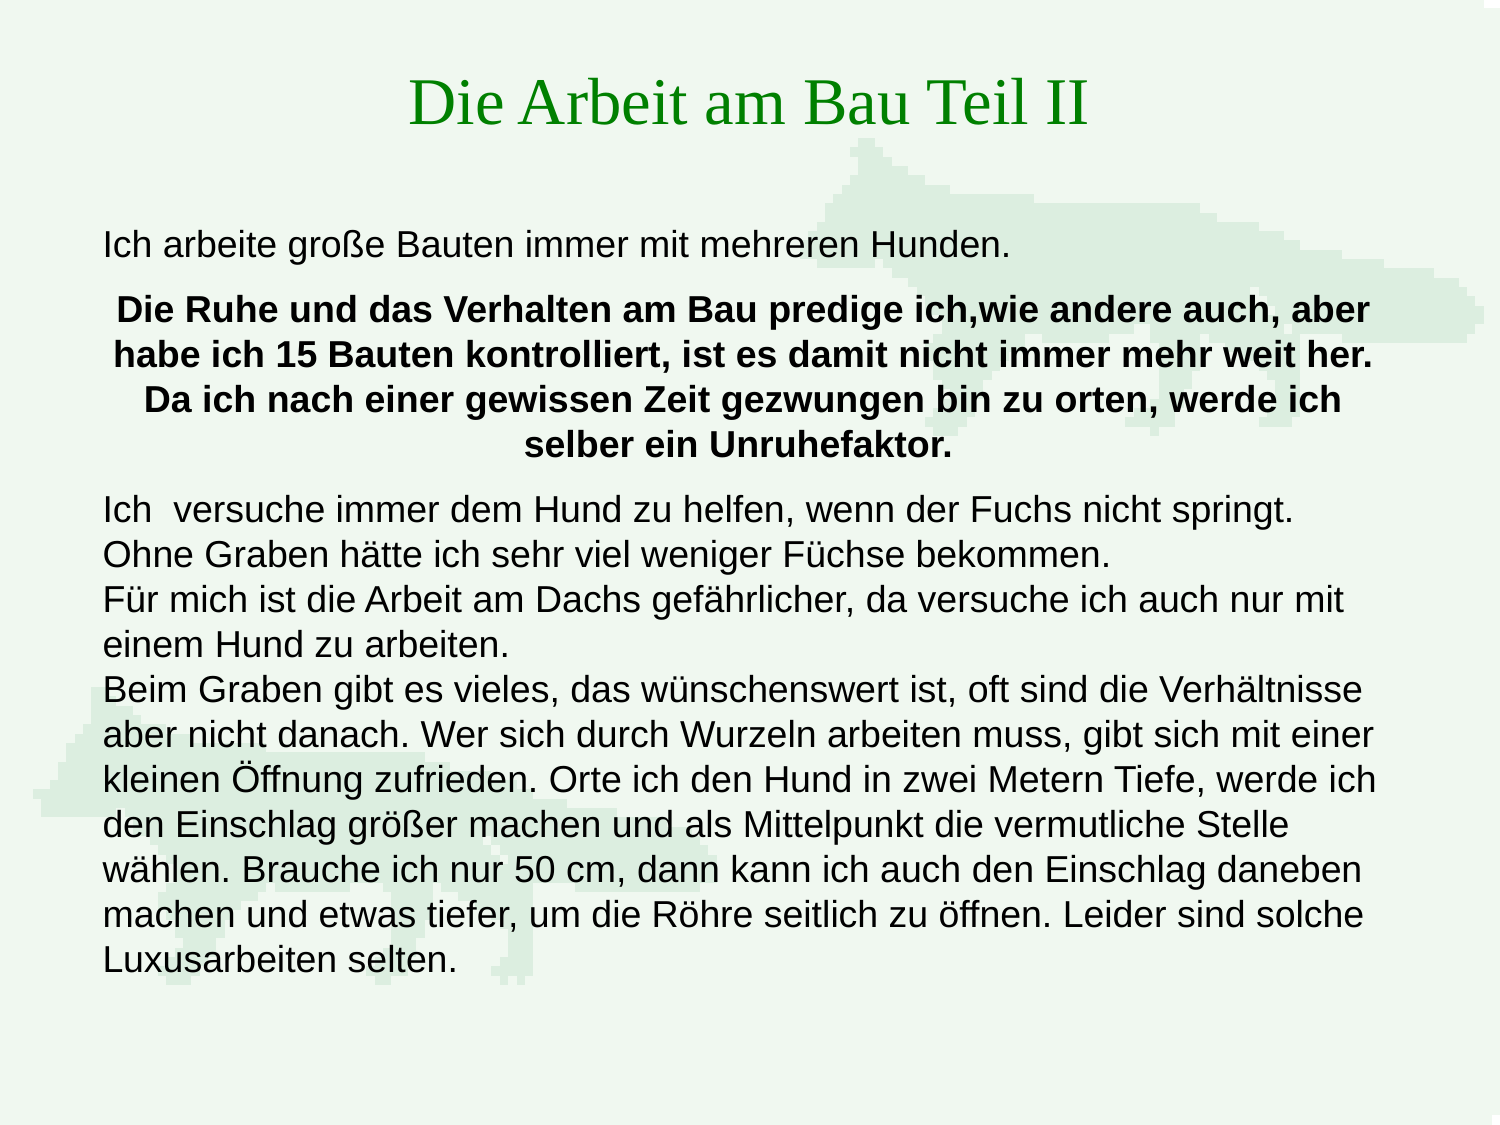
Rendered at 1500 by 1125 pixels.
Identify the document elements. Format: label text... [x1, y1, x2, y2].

picture [0, 0, 1500, 1125]
title Die Arbeit am Bau Teil II [112, 50, 1388, 200]
text_box Ich arbeite große Bauten immer mit mehreren Hunden. Die Ruhe und das Verhalten am Bau predige ich,wie andere auch, aber habe ich 15 Bauten kontrolliert, ist es damit nicht immer mehr weit her. Da ich nach einer gewissen Zeit gezwungen bin zu orten, werde ich selber ein Unruhefaktor. Ich versuche immer dem Hund zu helfen, wenn der Fuchs nicht springt. Ohne Graben hätte ich sehr viel weniger Füchse bekommen. Für mich ist die Arbeit am Dachs gefährlicher, da versuche ich auch nur mit einem Hund zu arbeiten. Beim Graben gibt es vieles, das wünschenswert ist, oft sind die Verhältnisse aber nicht danach. Wer sich durch Wurzeln arbeiten muss, gibt sich mit einer kleinen Öffnung zufrieden. Orte ich den Hund in zwei Metern Tiefe, werde ich den Einschlag größer machen und als Mittelpunkt die vermutliche Stelle wählen. Brauche ich nur 50 cm, dann kann ich auch den Einschlag daneben machen und etwas tiefer, um die Röhre seitlich zu öffnen. Leider sind solche Luxusarbeiten selten. [87, 212, 1400, 1034]
